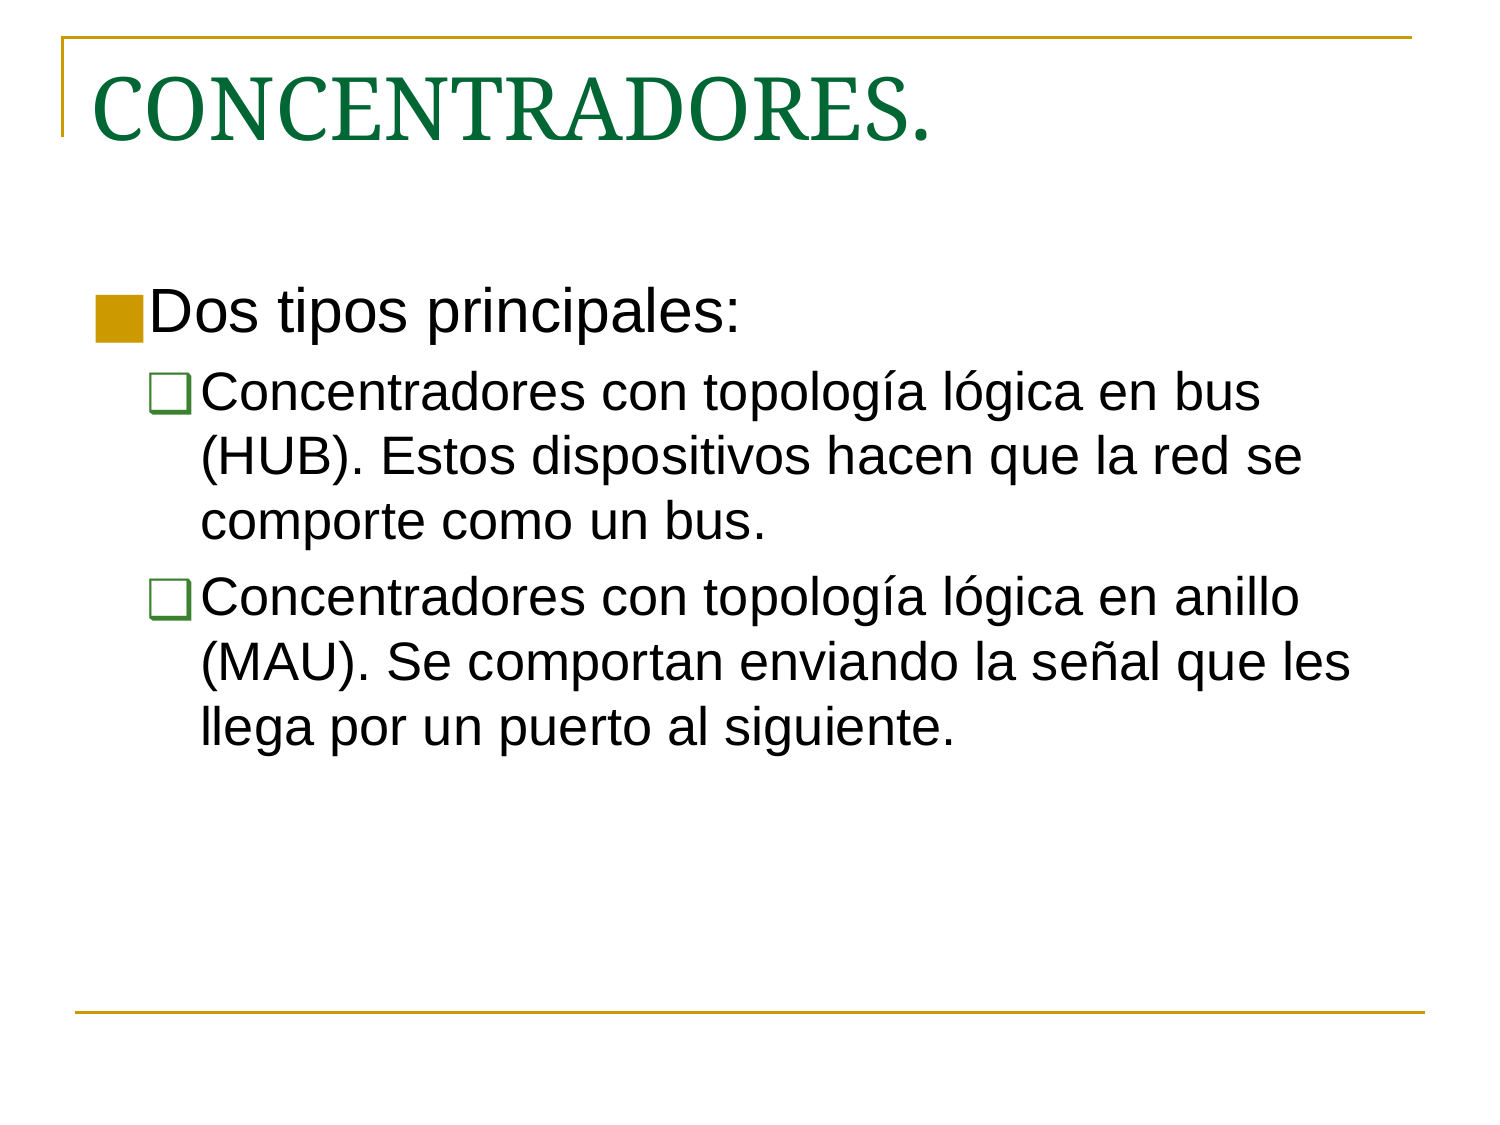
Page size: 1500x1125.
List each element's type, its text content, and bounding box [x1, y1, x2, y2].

list Dos tipos principales: Concentradores con topología lógica en bus (HUB). Estos dispositivos hacen que la red se comporte como un bus. Concentradores con topología lógica en anillo (MAU). Se comportan enviando la señal que les llega por un puerto al siguiente. [75, 262, 1425, 1006]
title CONCENTRADORES. [75, 45, 1425, 233]
